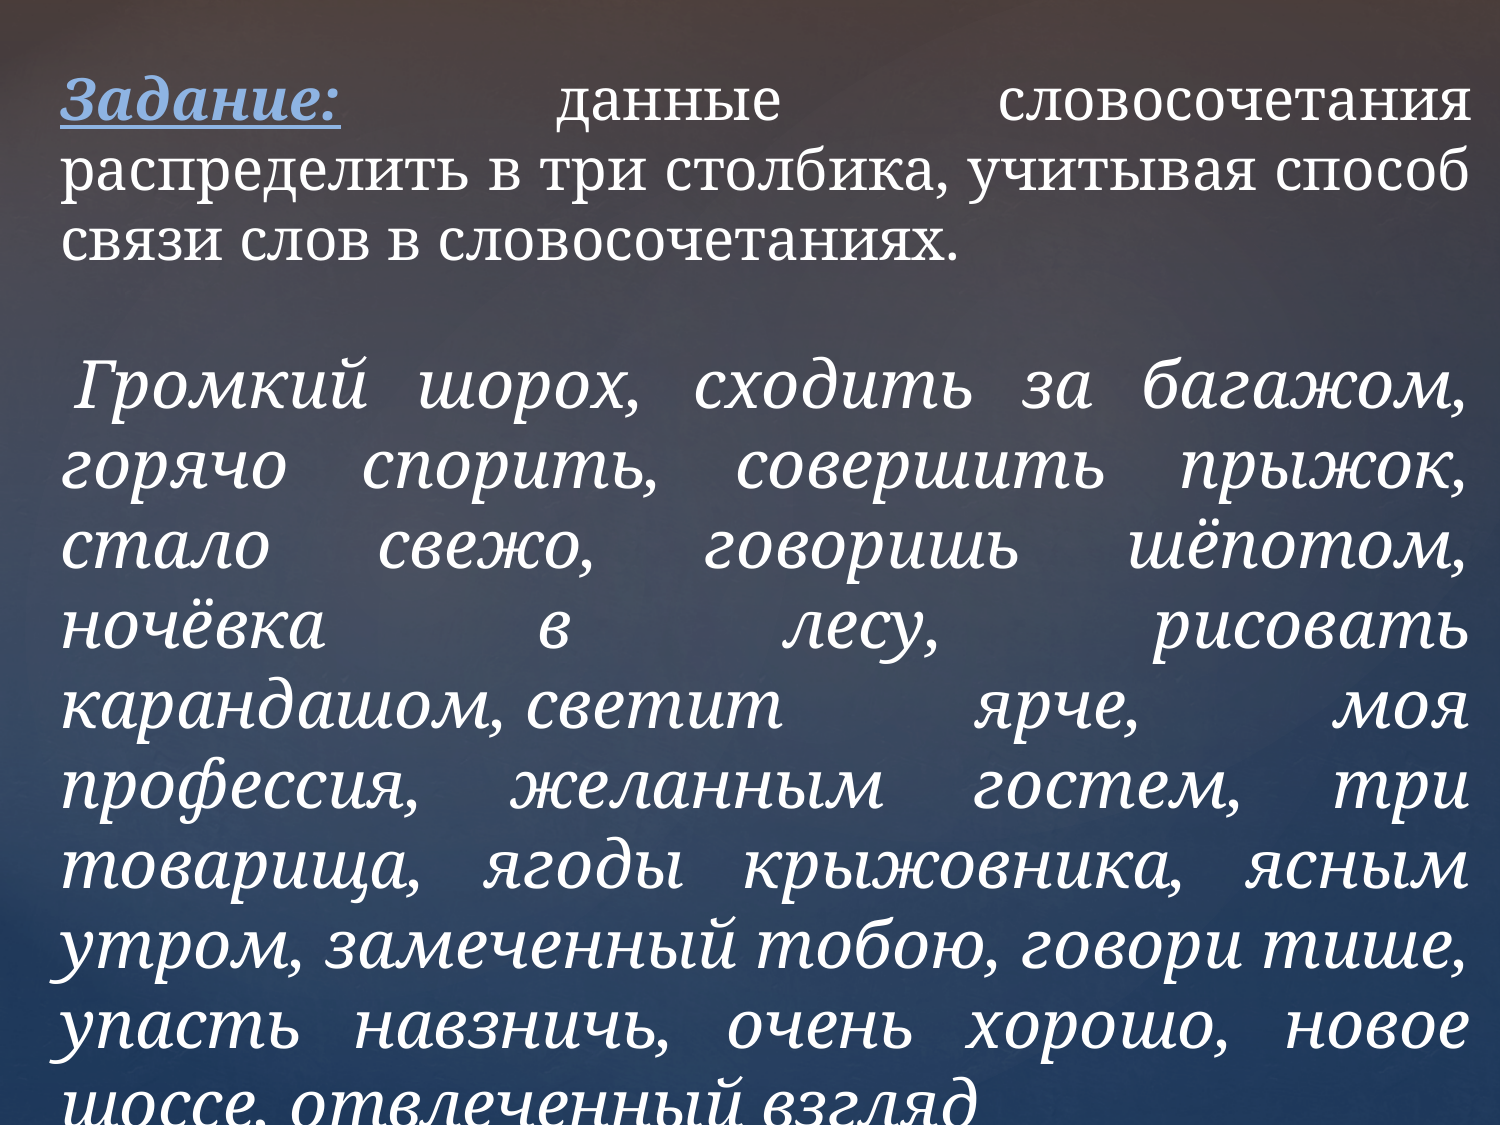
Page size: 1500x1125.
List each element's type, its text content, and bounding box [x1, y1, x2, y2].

text_box Задание: данные словосочетания распределить в три столбика, учитывая способ связи слов в словосочетаниях. Громкий шорох, сходить за багажом, горячо спорить, совершить прыжок, стало свежо, говоришь шёпотом, ночёвка в лесу, рисовать карандашом, светит ярче, моя профессия, желанным гостем, три товарища, ягоды крыжовника, ясным утром, замеченный тобою, говори тише, упасть навзничь, очень хорошо, новое шоссе, отвлеченный взгляд [45, 54, 1487, 1125]
